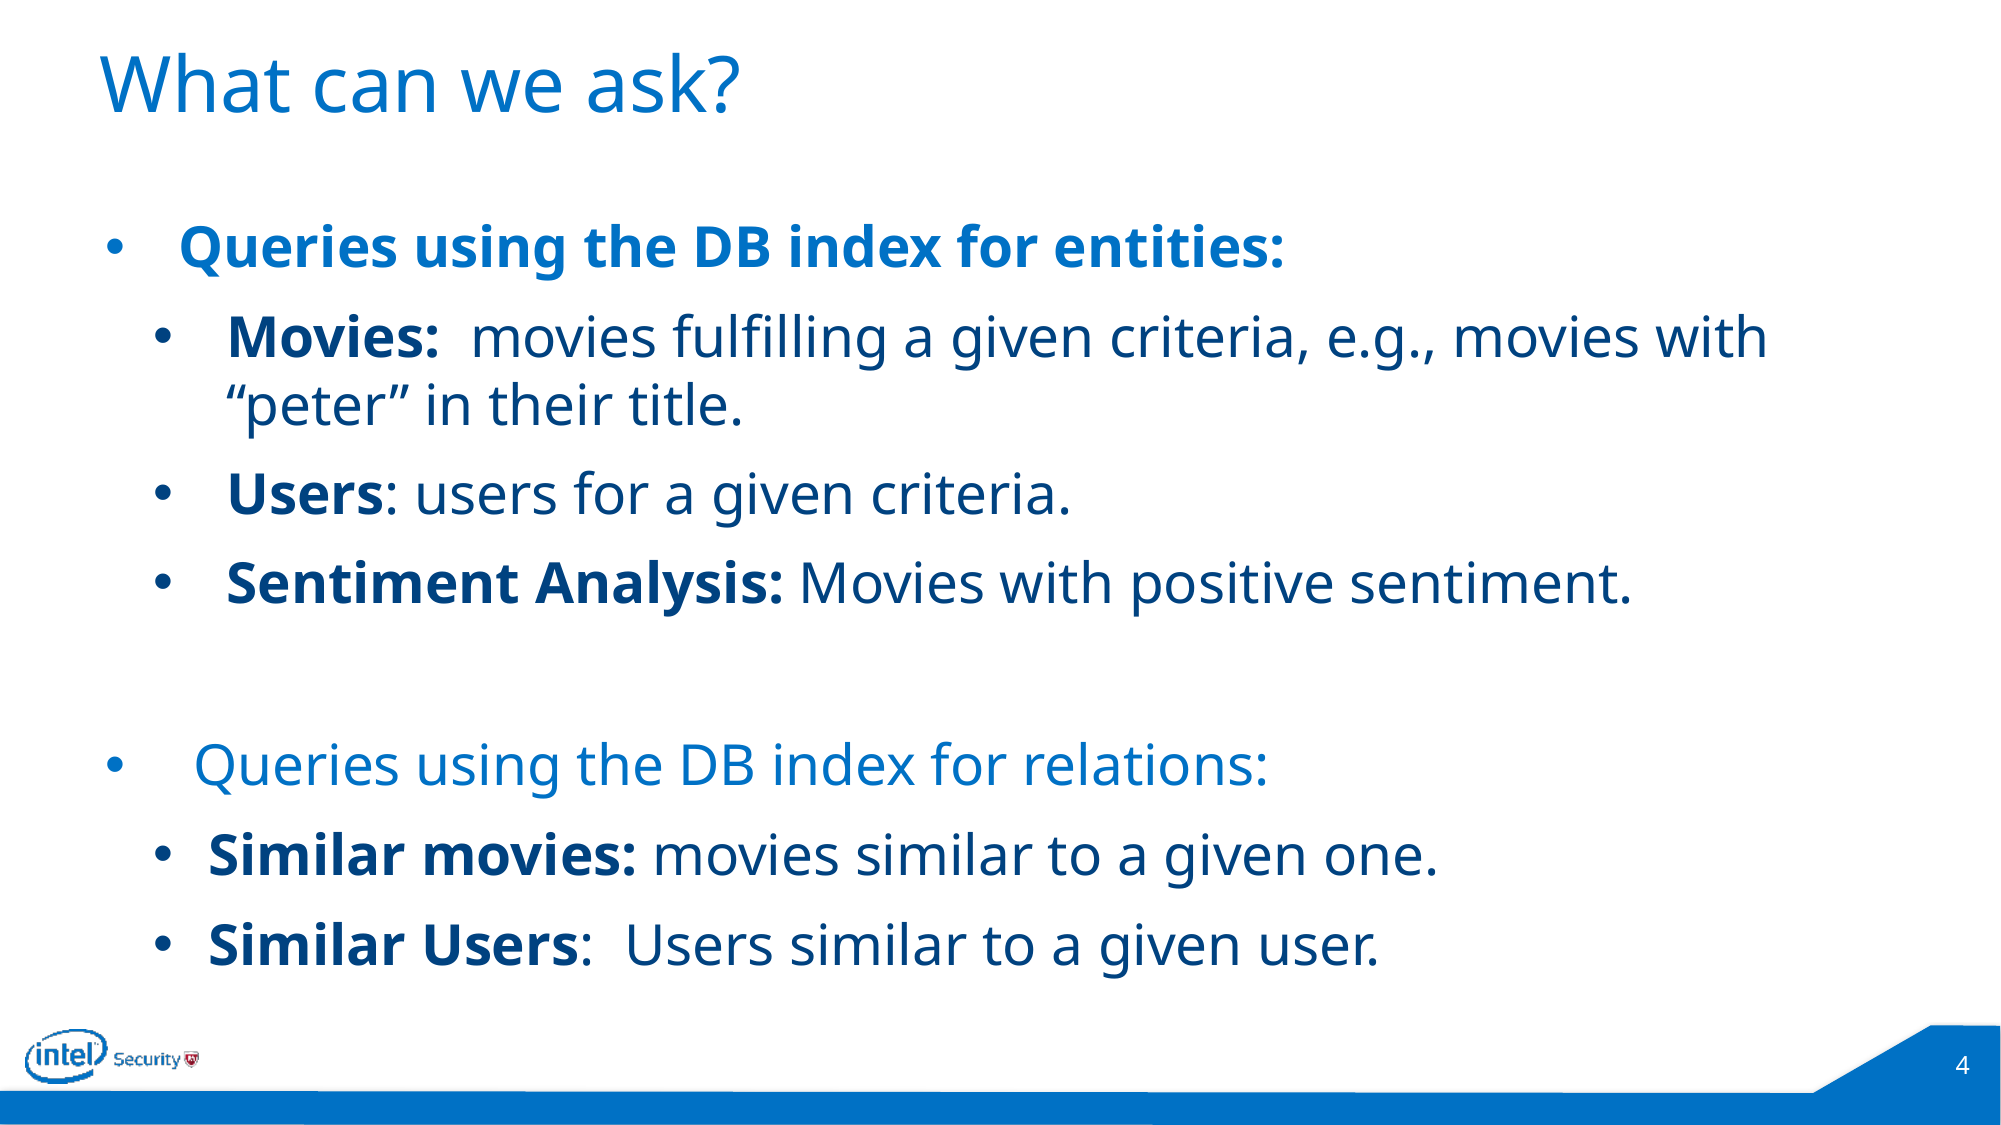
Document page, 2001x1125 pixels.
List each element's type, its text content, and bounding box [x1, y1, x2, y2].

list Queries using the DB index for entities: Movies: movies fulfilling a given criteria, e.g., movies with “peter” in their title. Users: users for a given criteria. Sentiment Analysis: Movies with positive sentiment. Queries using the DB index for relations: Similar movies: movies similar to a given one. Similar Users: Users similar to a given user. [105, 218, 1893, 978]
title What can we ask? [99, 34, 1900, 197]
slide_number 4 [1503, 1036, 1970, 1097]
picture [25, 1029, 199, 1084]
